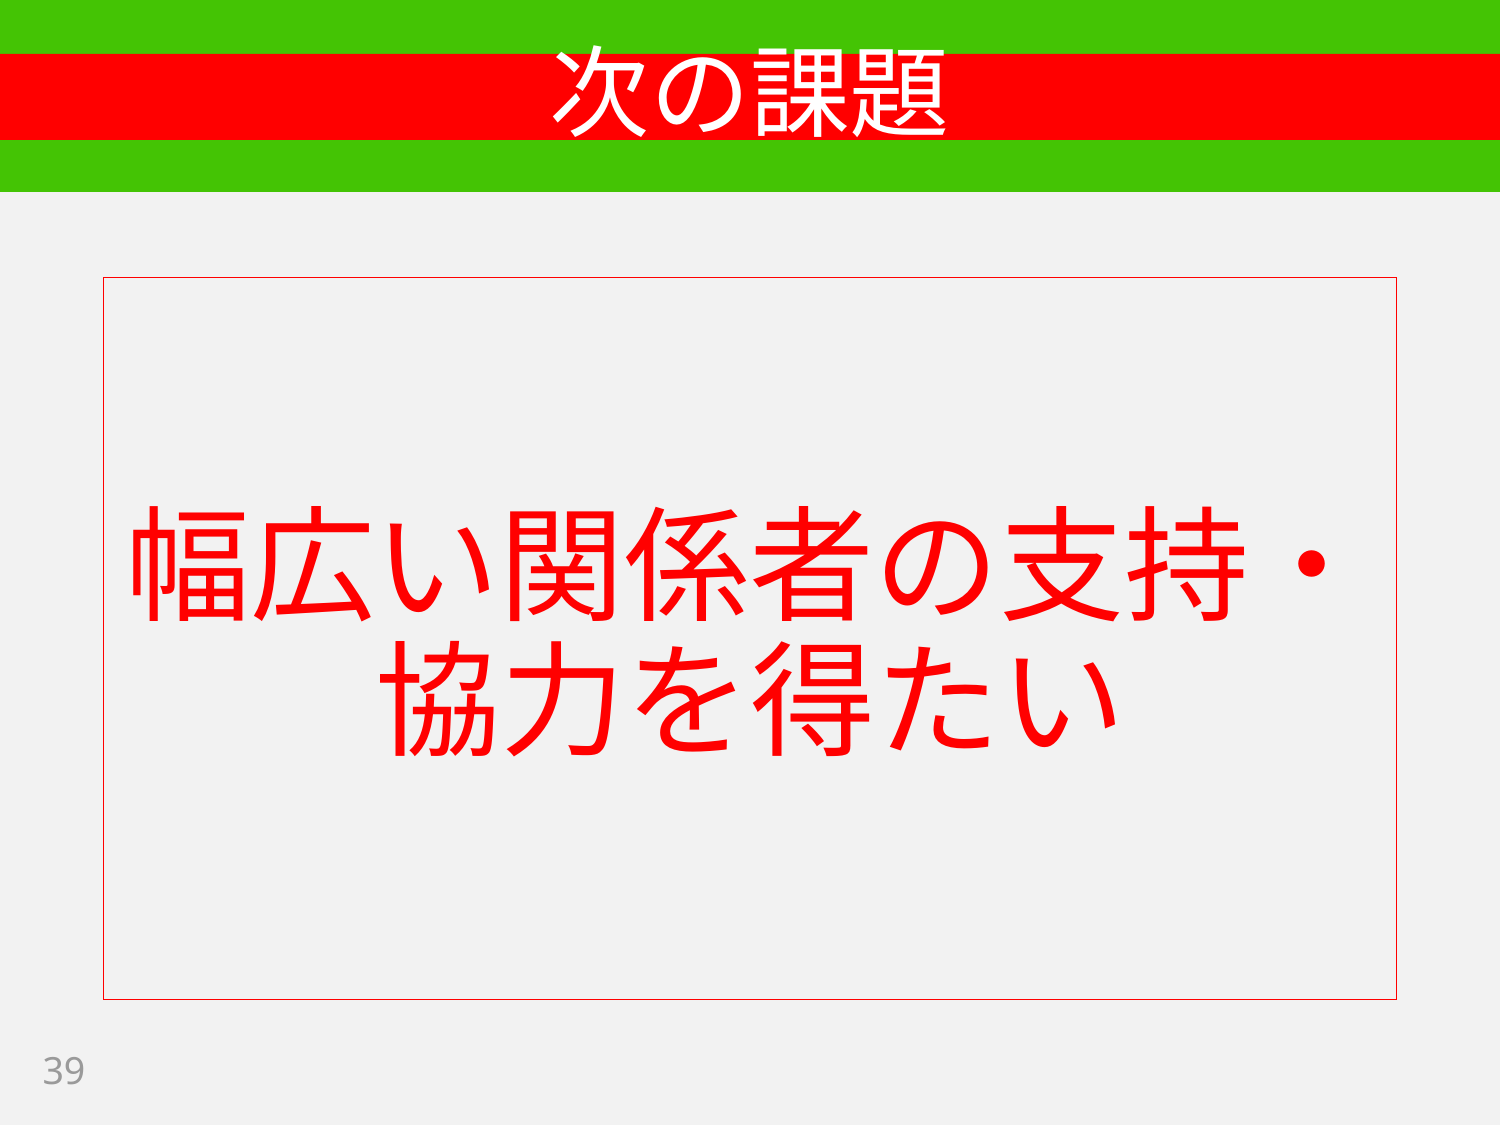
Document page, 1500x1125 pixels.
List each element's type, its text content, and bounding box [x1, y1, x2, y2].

slide_number 39 [27, 1042, 146, 1102]
title 次の課題 [0, 53, 1500, 140]
list 幅広い関係者の支持・協力を得たい [103, 277, 1397, 1000]
